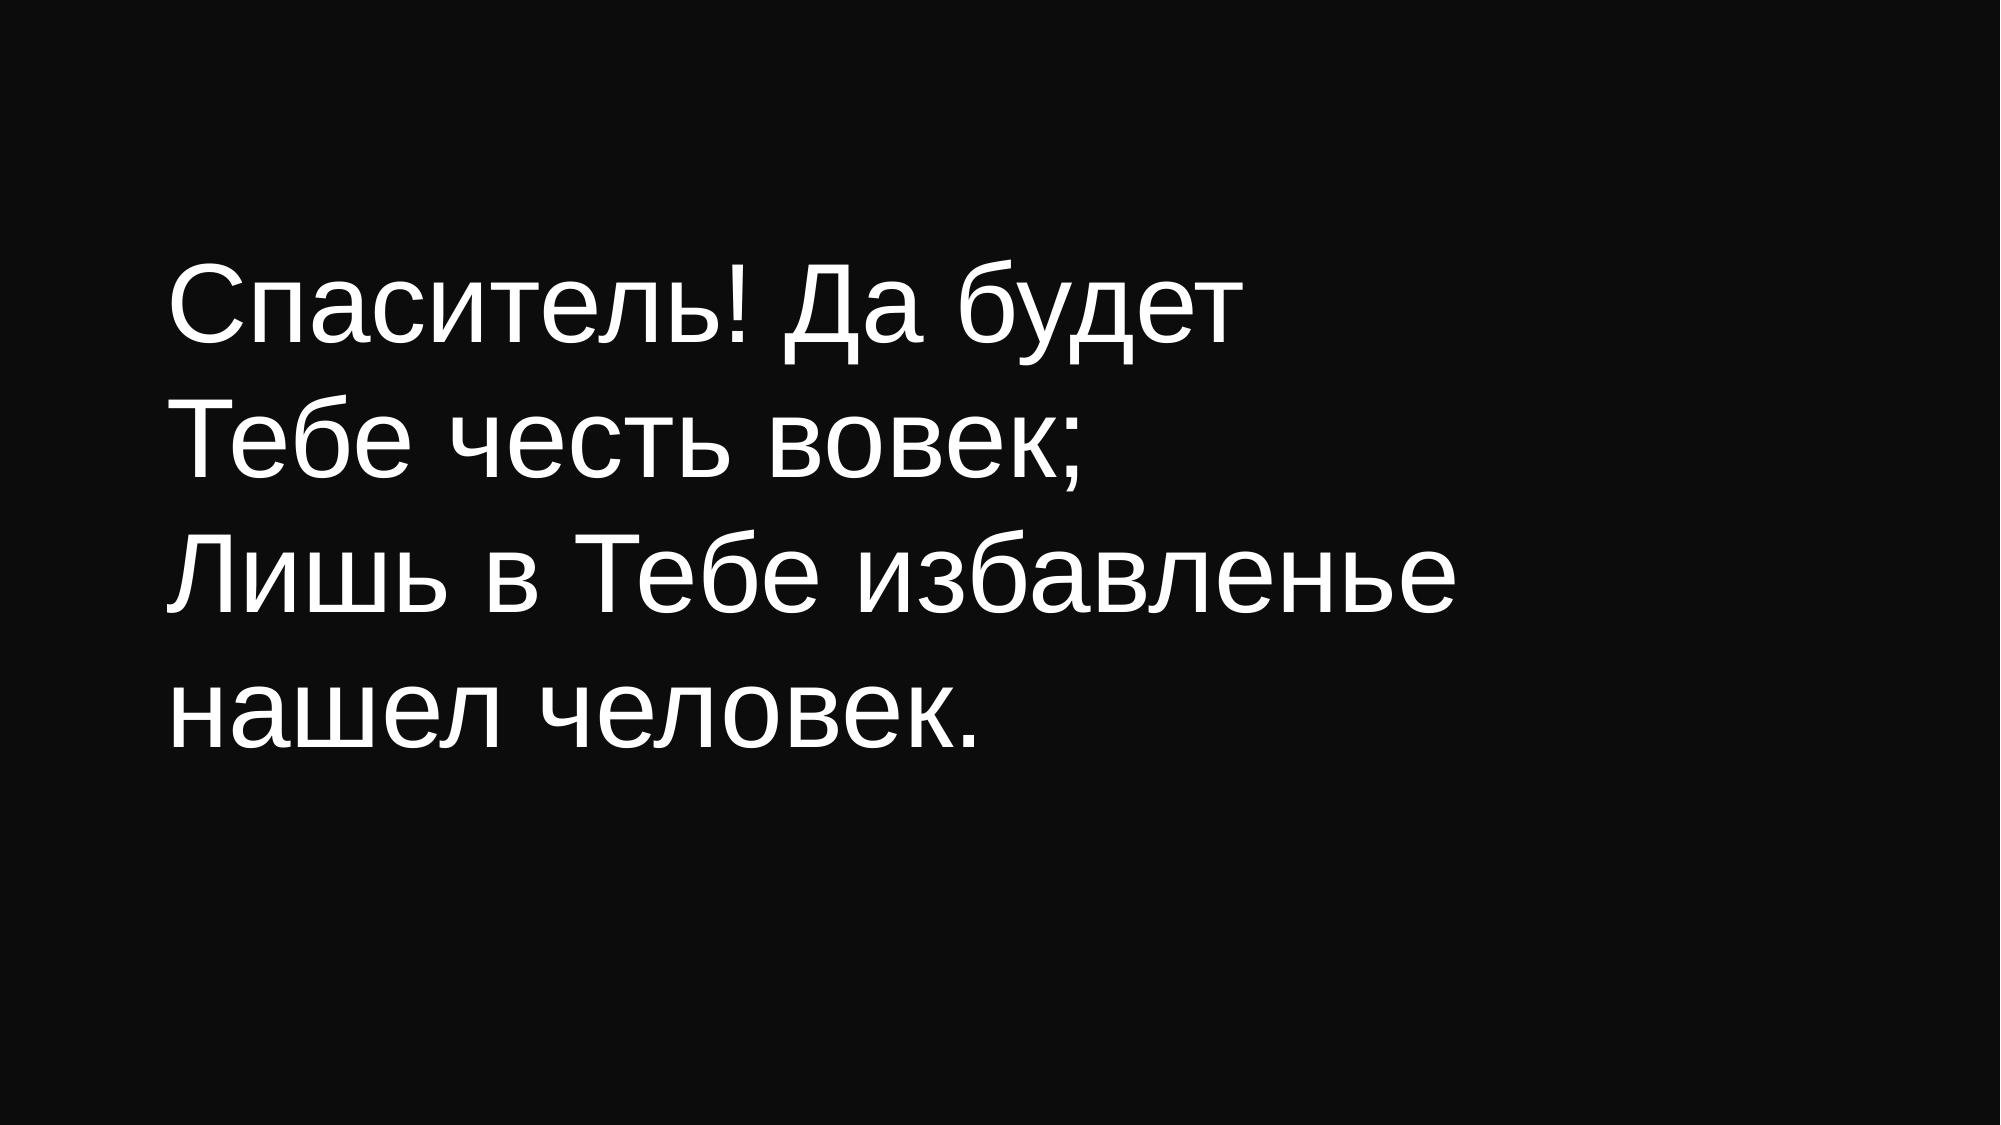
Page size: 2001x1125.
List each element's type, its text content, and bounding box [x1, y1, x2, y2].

text_box Спаситель! Да будет Тебе честь вовек; Лишь в Тебе избавленье нашел человек. [151, 214, 1687, 787]
